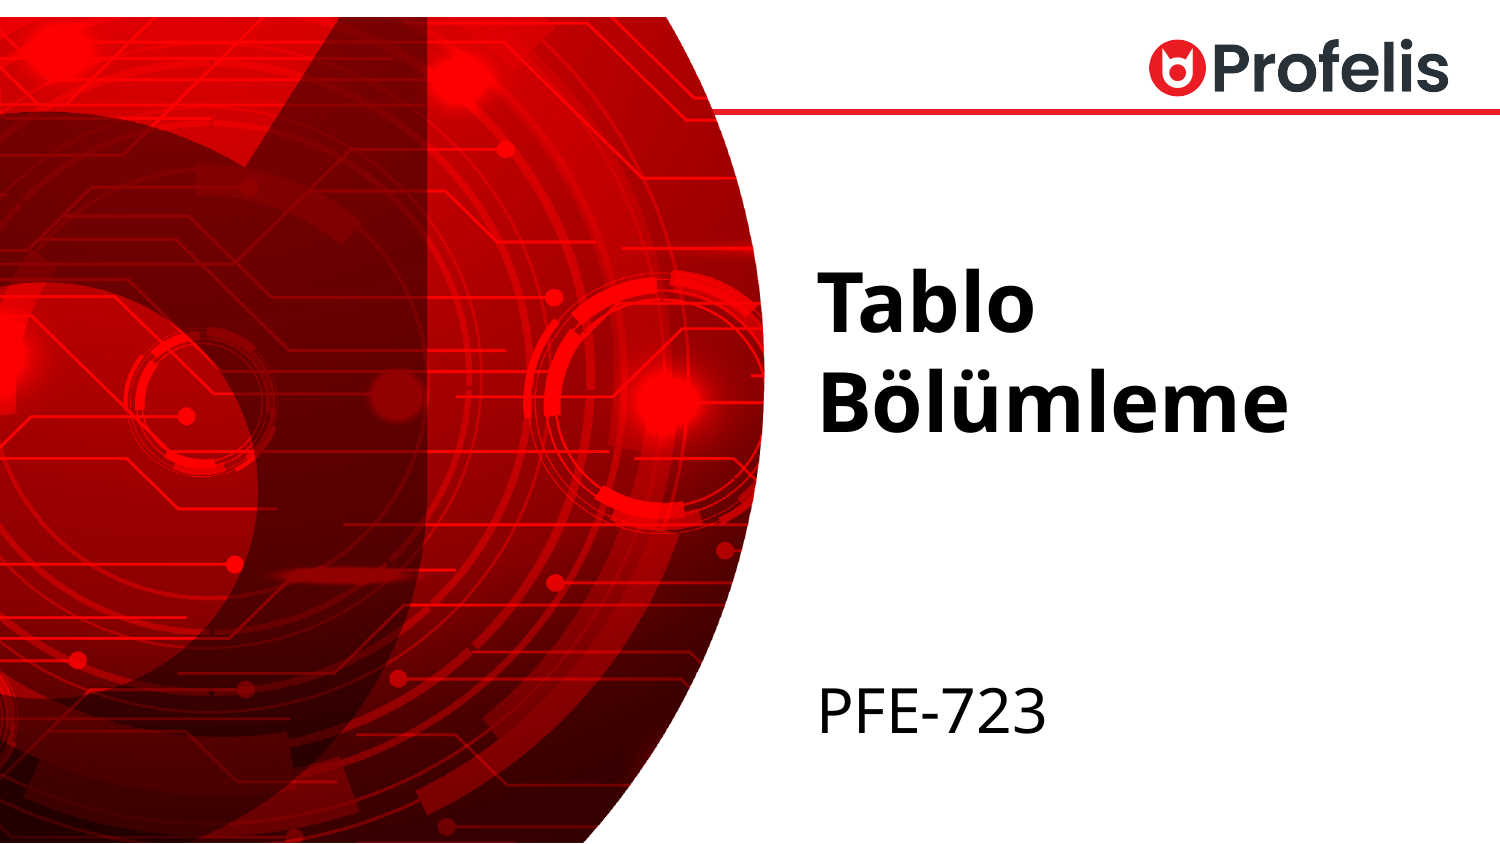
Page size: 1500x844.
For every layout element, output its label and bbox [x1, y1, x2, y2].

picture [0, 17, 1500, 844]
text_box [1149, 3, 1488, 132]
